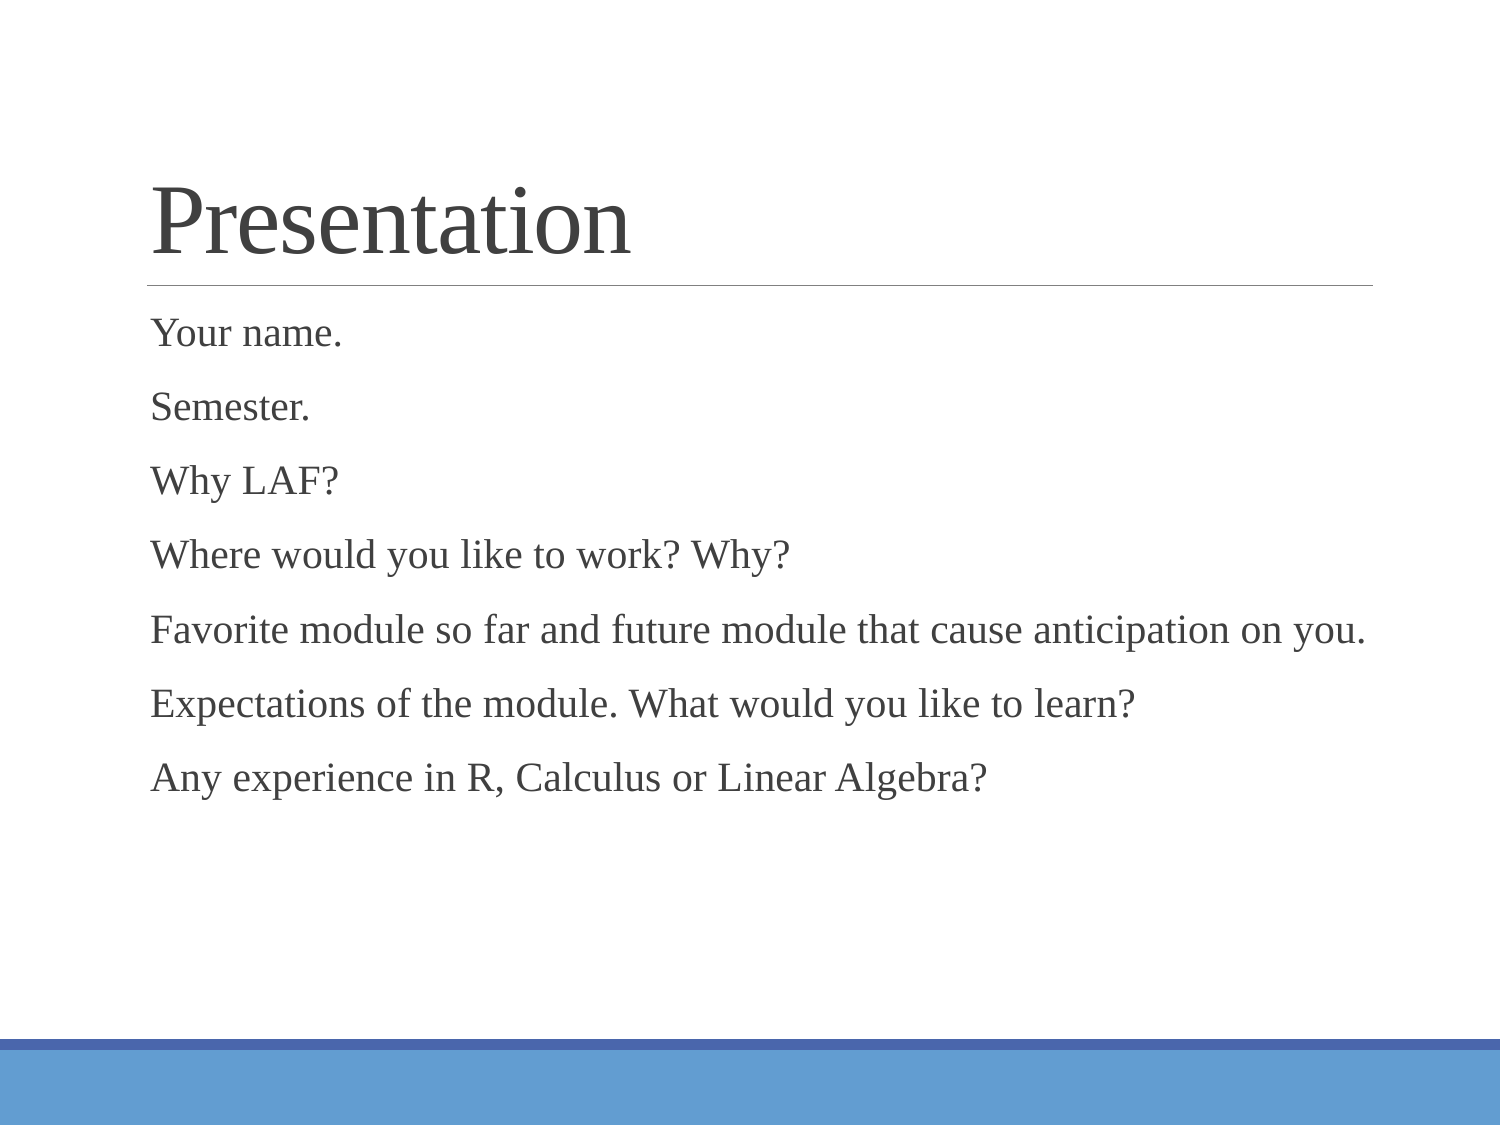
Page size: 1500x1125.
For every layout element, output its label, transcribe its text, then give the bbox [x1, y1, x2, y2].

list Your name. Semester. Why LAF? Where would you like to work? Why? Favorite module so far and future module that cause anticipation on you. Expectations of the module. What would you like to learn? Any experience in R, Calculus or Linear Algebra? [135, 302, 1373, 963]
title Presentation [135, 43, 1373, 282]
